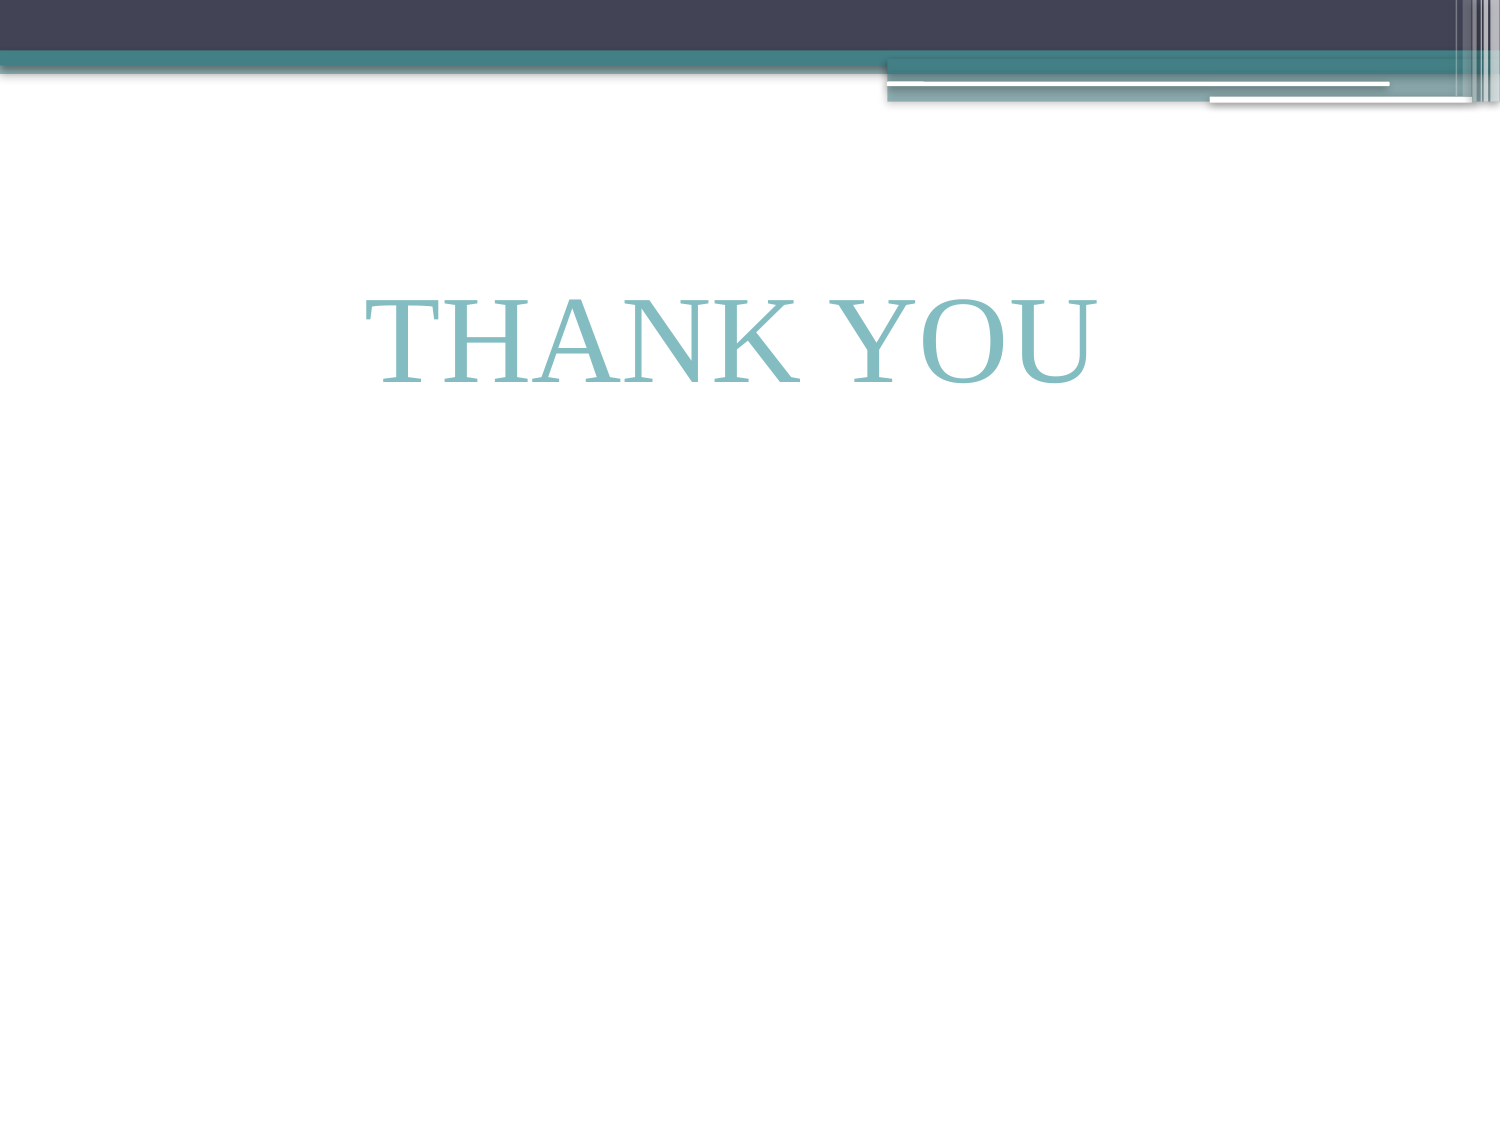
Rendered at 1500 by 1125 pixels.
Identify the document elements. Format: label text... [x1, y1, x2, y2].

text_box THANK YOU [349, 249, 1148, 415]
